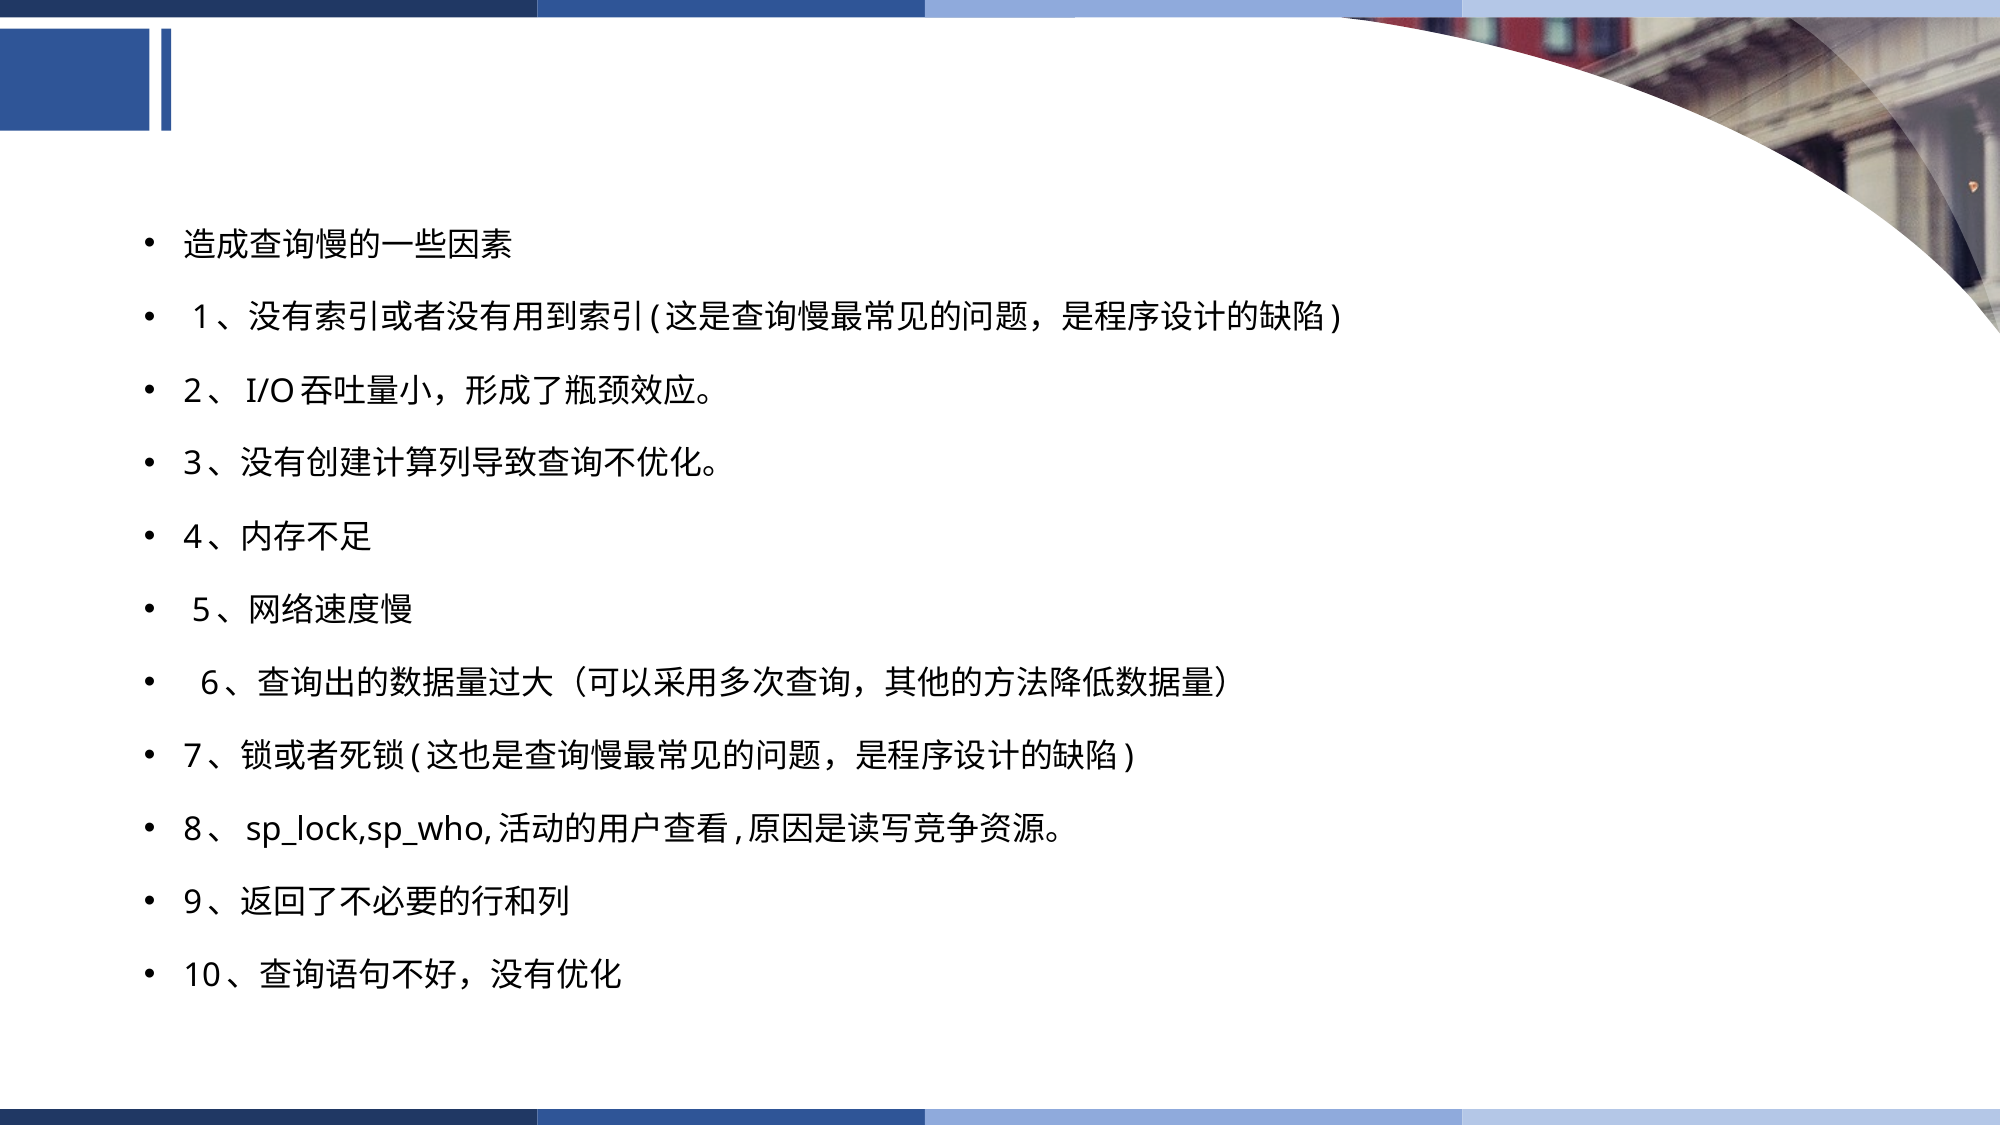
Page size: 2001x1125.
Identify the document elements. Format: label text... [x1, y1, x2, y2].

list 造成查询慢的一些因素 1、没有索引或者没有用到索引(这是查询慢最常见的问题，是程序设计的缺陷) 2、I/O吞吐量小，形成了瓶颈效应。 3、没有创建计算列导致查询不优化。 4、内存不足 5、网络速度慢 6、查询出的数据量过大（可以采用多次查询，其他的方法降低数据量） 7、锁或者死锁(这也是查询慢最常见的问题，是程序设计的缺陷) 8、sp_lock,sp_who,活动的用户查看,原因是读写竞争资源。 9、返回了不必要的行和列 10、查询语句不好，没有优化 [128, 195, 1854, 1007]
picture [1341, 17, 1999, 333]
